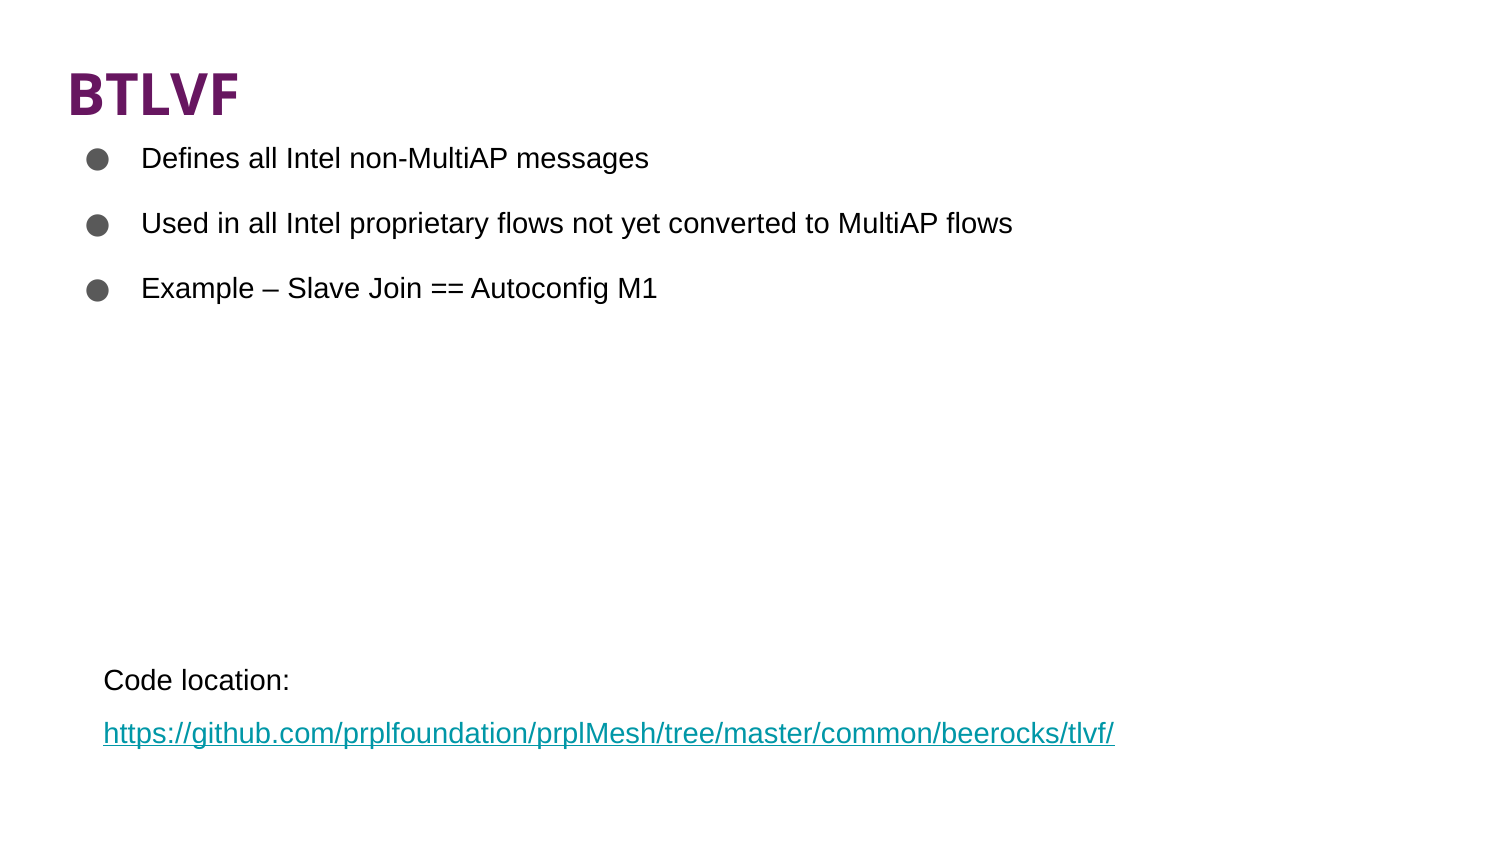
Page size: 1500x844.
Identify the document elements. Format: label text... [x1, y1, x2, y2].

text_box Code location: https://github.com/prplfoundation/prplMesh/tree/master/common/beerocks/tlvf/ [88, 636, 1315, 757]
title BTLVF [51, 42, 1449, 136]
list Defines all Intel non-MultiAP messages Used in all Intel proprietary flows not yet converted to MultiAP flows Example – Slave Join == Autoconfig M1 [51, 136, 1401, 681]
